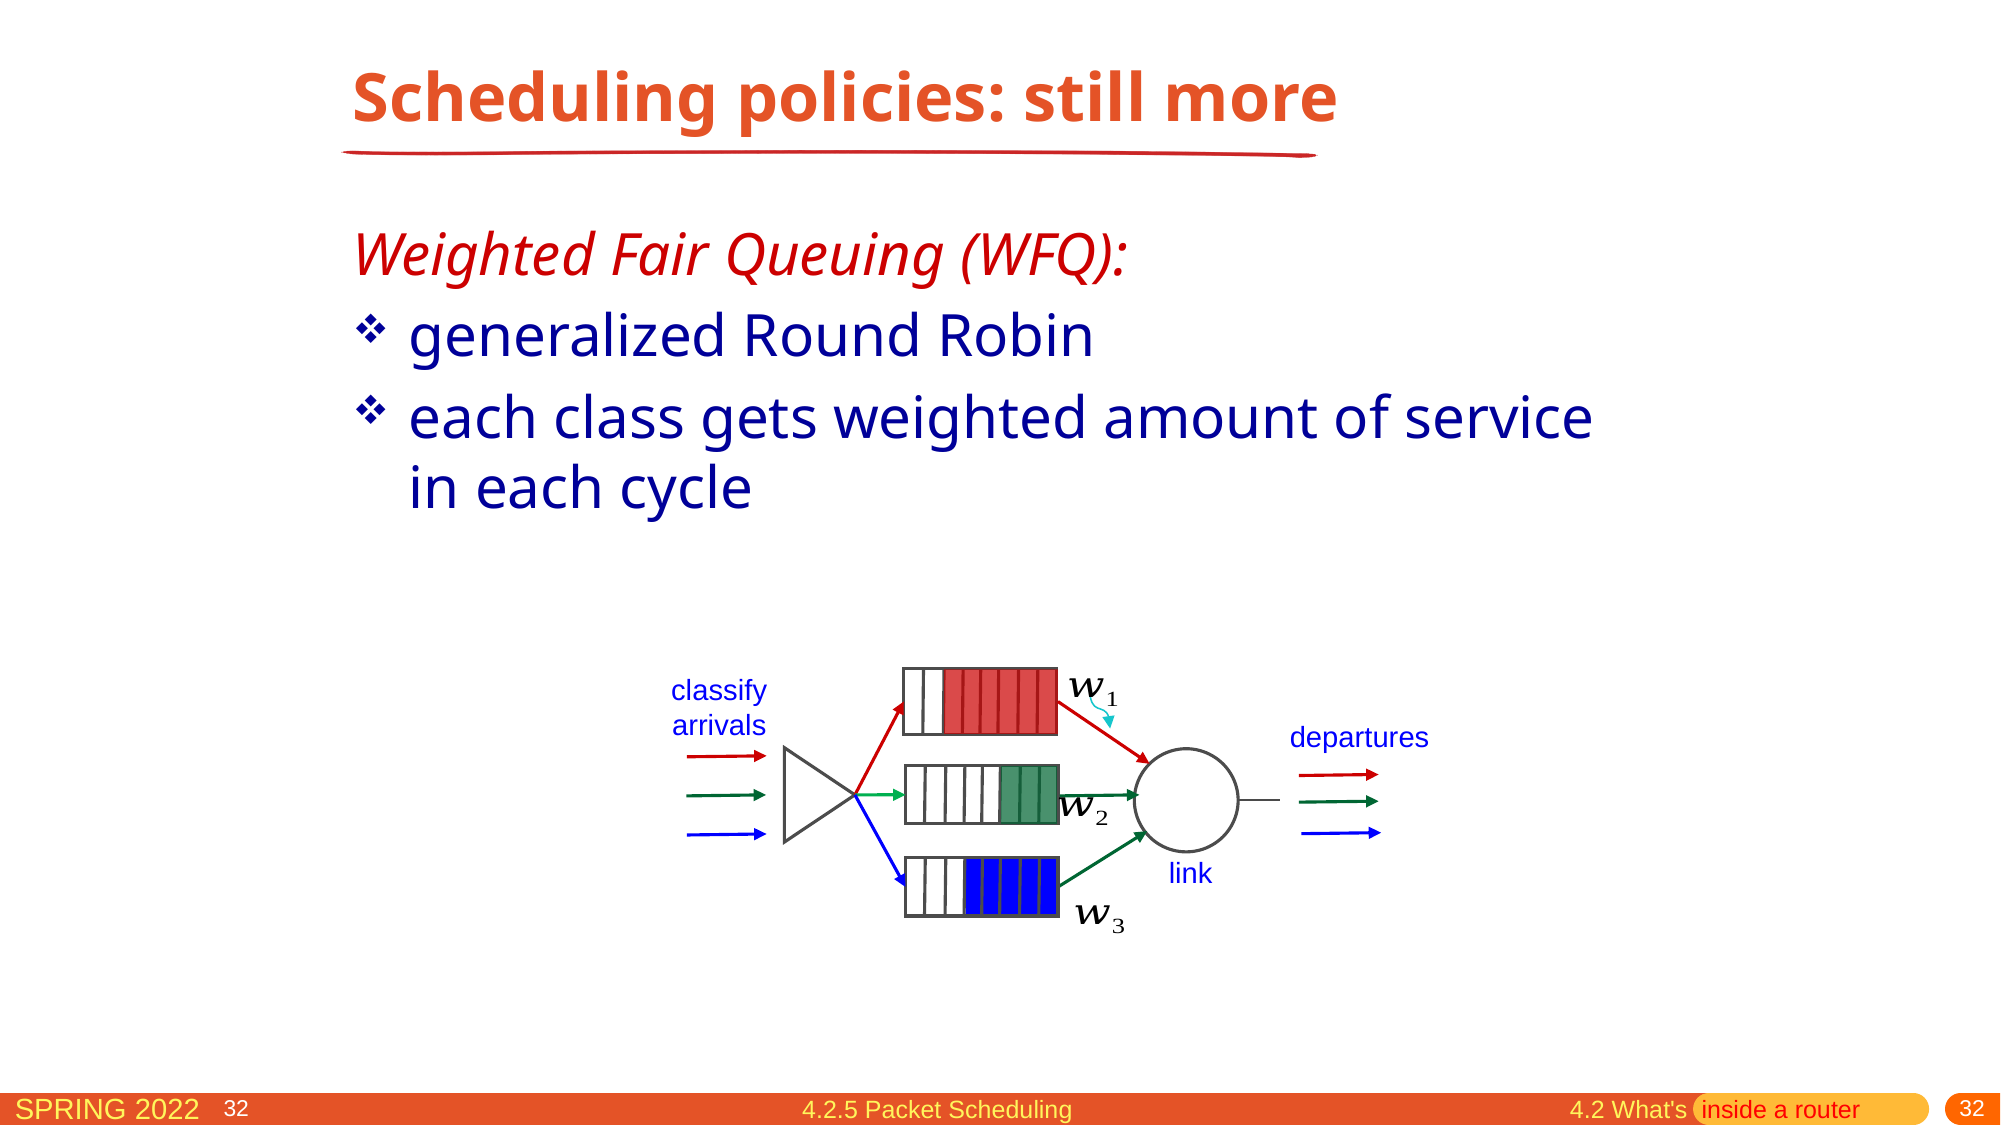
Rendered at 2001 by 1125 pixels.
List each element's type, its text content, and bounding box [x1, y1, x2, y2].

text_box departures [1274, 711, 1445, 762]
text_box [1057, 701, 1150, 765]
title Scheduling policies: still more [337, 1, 1613, 189]
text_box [854, 701, 904, 793]
text_box classify arrivals [656, 664, 783, 749]
text_box [784, 747, 849, 843]
text_box 4.2 What's inside a router [1555, 1086, 1886, 1125]
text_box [908, 765, 1059, 825]
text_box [1057, 830, 1148, 888]
picture [337, 148, 1329, 160]
text_box link [1153, 846, 1228, 897]
list Weighted Fair Queuing (WFQ): generalized Round Robin each class gets weighted amount of service in each cycle [337, 209, 1613, 622]
text_box [1134, 748, 1239, 846]
text_box 4.2.5 Packet Scheduling [787, 1086, 1201, 1125]
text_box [903, 668, 1059, 736]
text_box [1078, 696, 1122, 718]
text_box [854, 794, 906, 888]
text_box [905, 857, 1059, 917]
